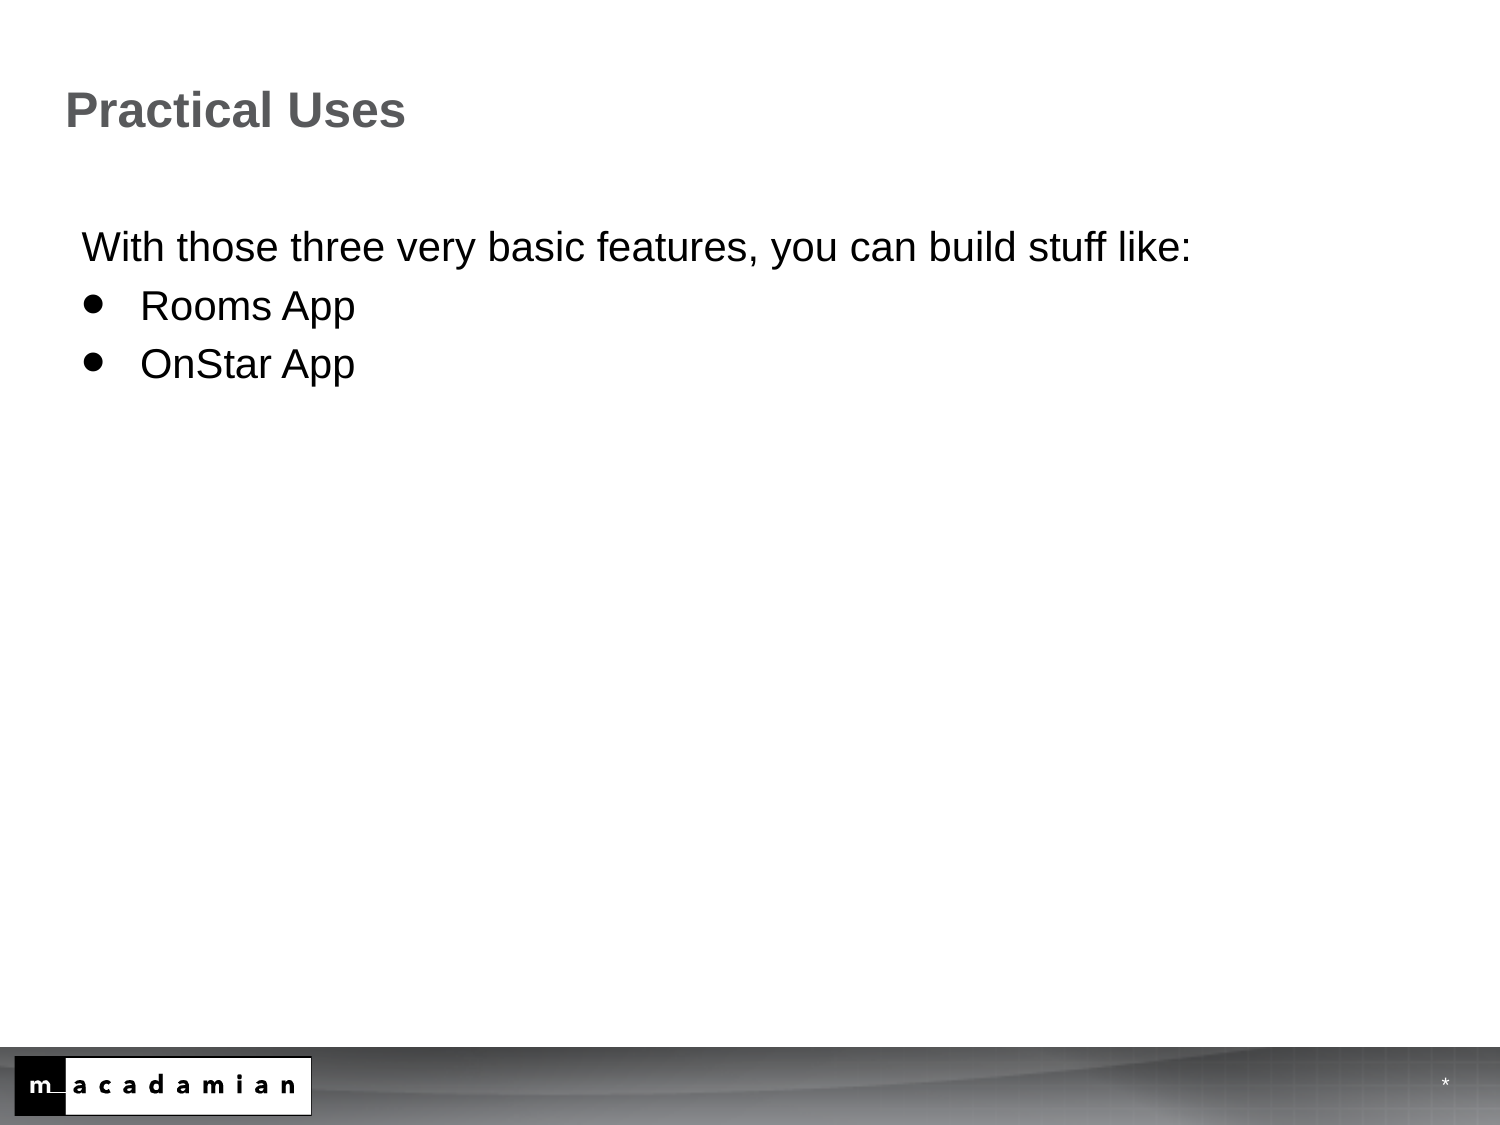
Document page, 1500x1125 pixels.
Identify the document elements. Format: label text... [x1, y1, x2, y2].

text_box * [1152, 1064, 1465, 1105]
title Practical Uses [50, 70, 1400, 273]
list With those three very basic features, you can build stuff like: Rooms App OnStar App [50, 212, 1388, 866]
picture [0, 1047, 1500, 1125]
